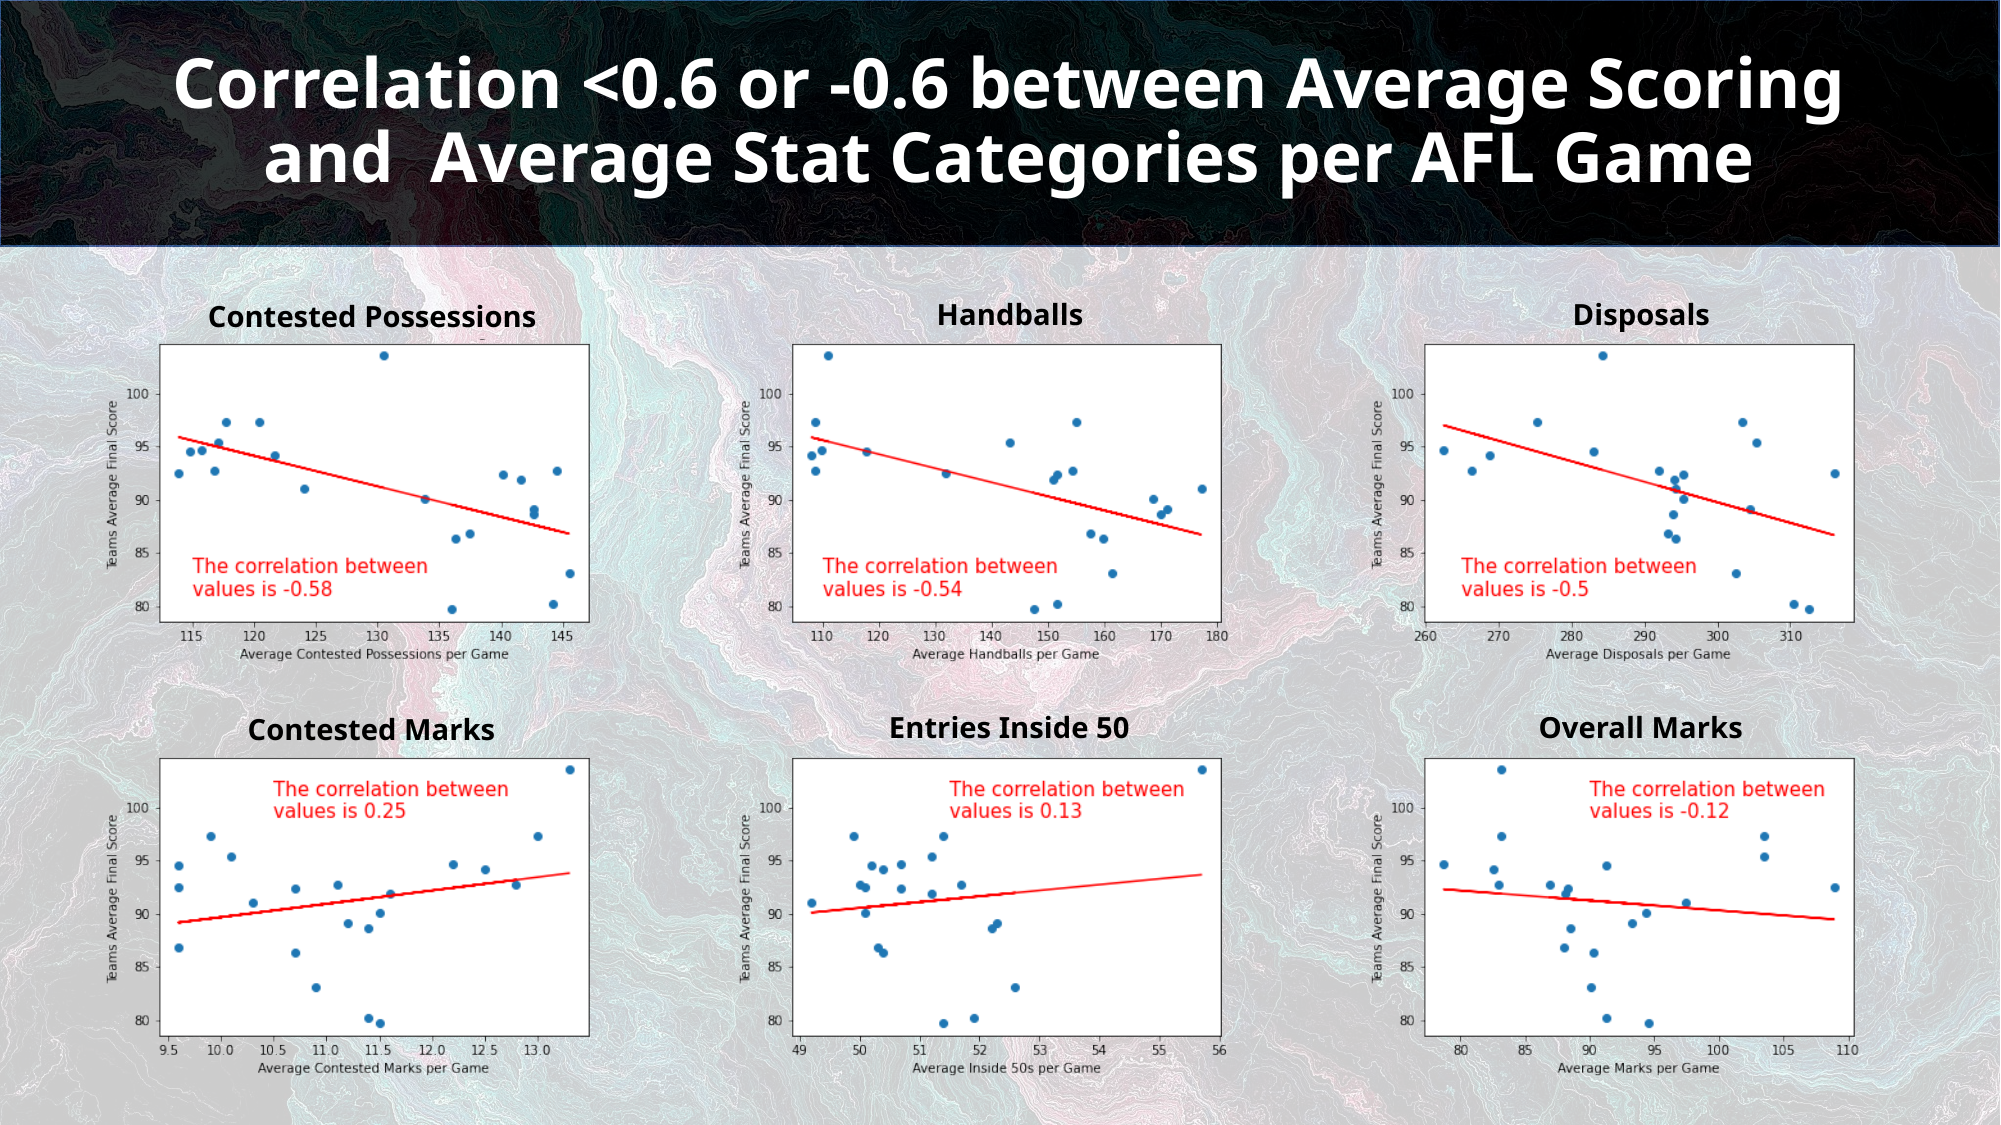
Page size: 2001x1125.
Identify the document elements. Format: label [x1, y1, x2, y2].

text_box [722, 289, 1276, 667]
picture [0, 0, 2000, 1125]
text_box [1355, 702, 1909, 1081]
text_box [1355, 289, 1909, 667]
text_box [722, 702, 1276, 1081]
text_box [90, 704, 644, 1081]
text_box [90, 290, 644, 665]
